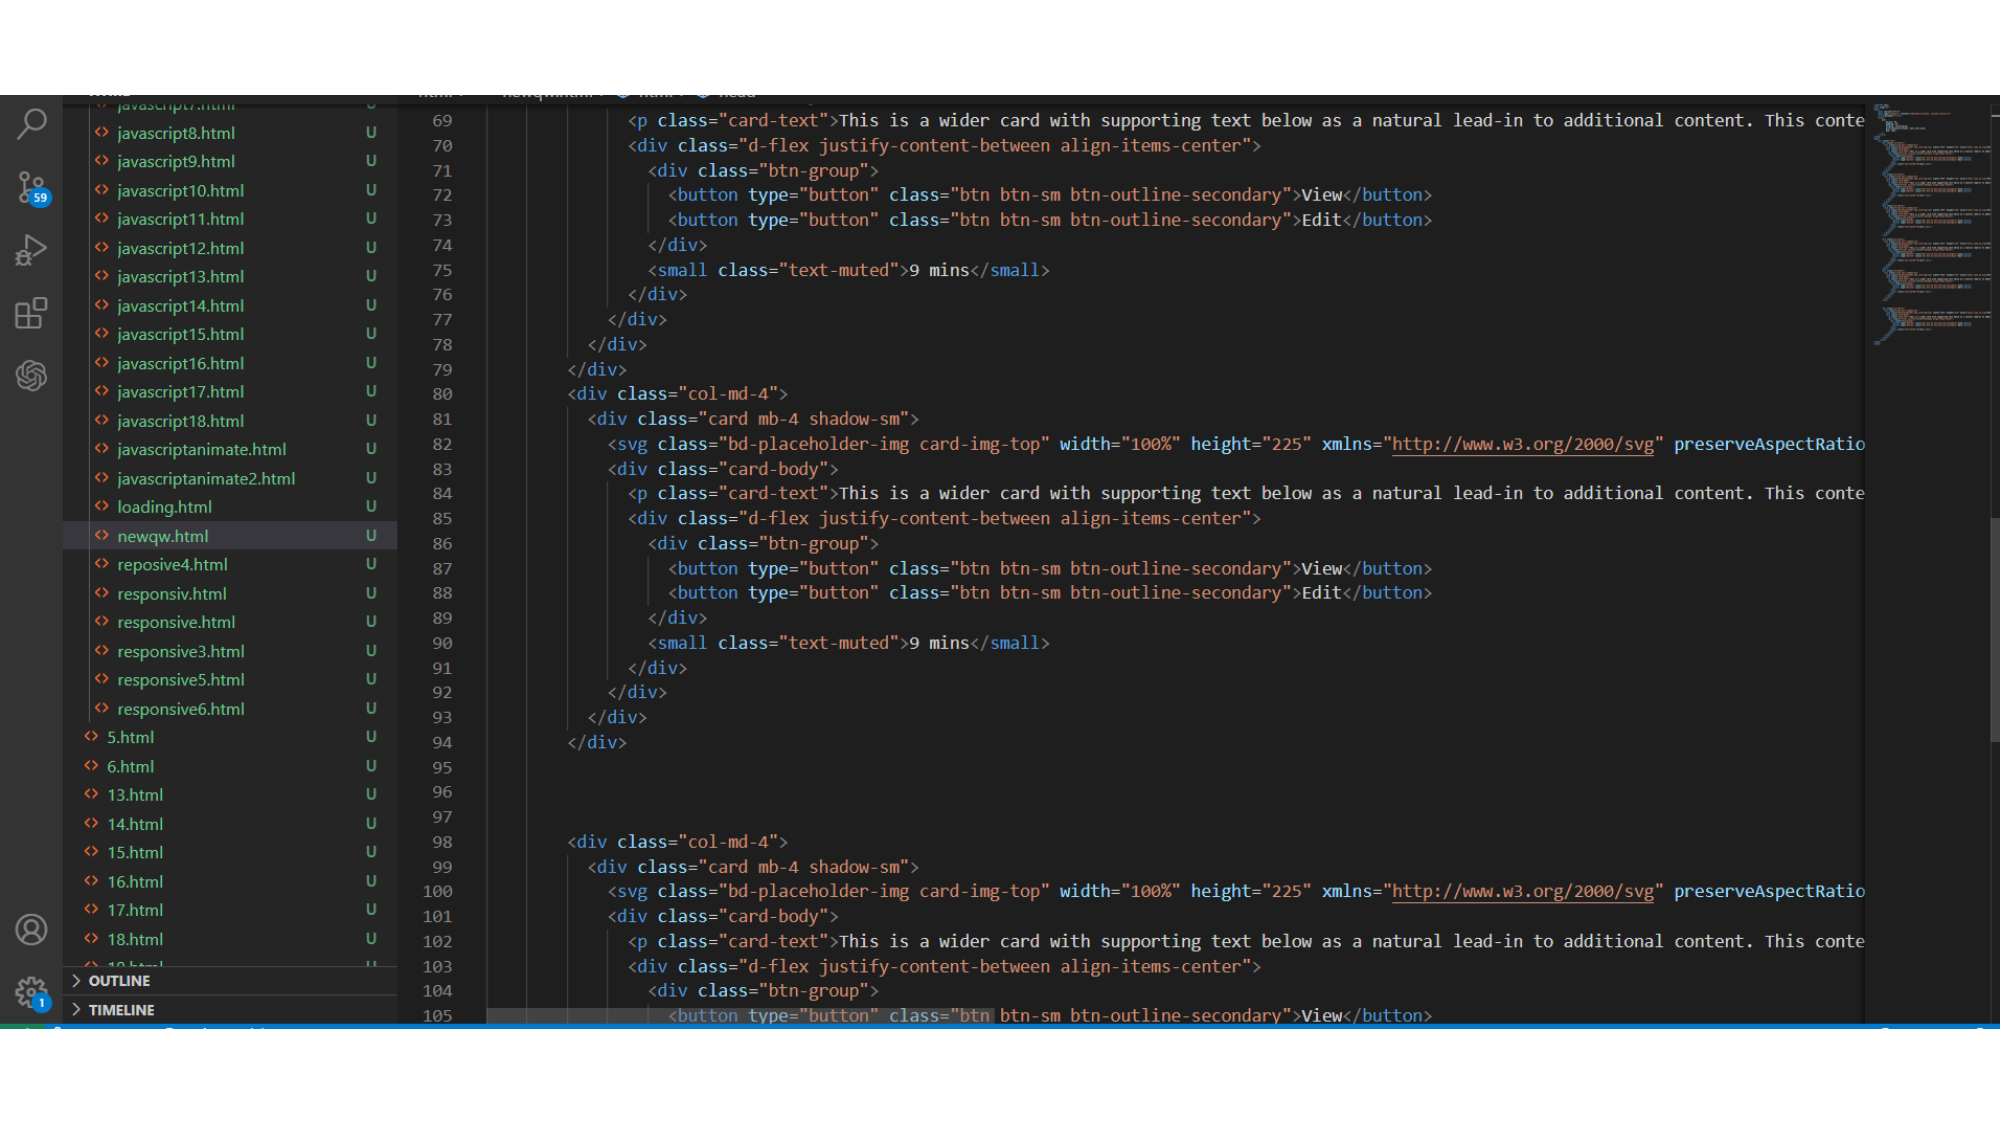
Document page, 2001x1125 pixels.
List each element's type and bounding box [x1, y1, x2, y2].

picture [0, 95, 2000, 1029]
